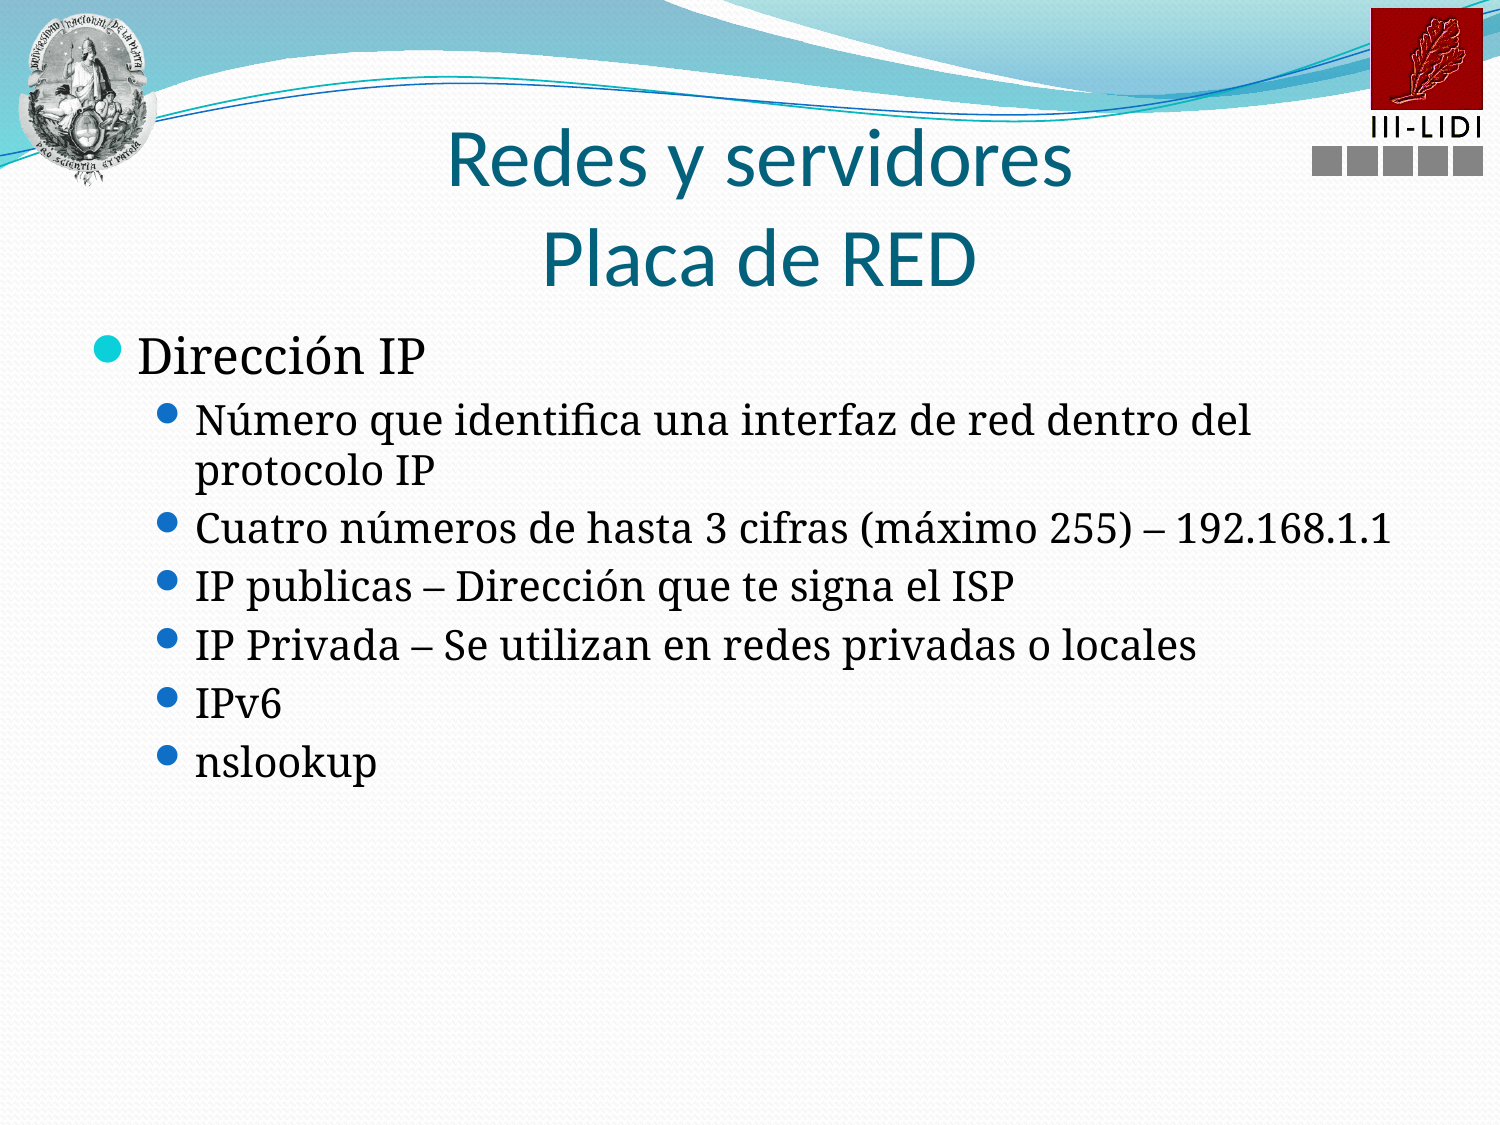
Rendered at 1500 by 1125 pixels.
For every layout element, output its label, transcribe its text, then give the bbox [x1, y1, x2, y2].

list Dirección IP Número que identifica una interfaz de red dentro del protocolo IP Cuatro números de hasta 3 cifras (máximo 255) – 192.168.1.1 IP publicas – Dirección que te signa el ISP IP Privada – Se utilizan en redes privadas o locales IPv6 nslookup [75, 317, 1425, 1038]
picture [1300, 0, 1500, 189]
picture [17, 10, 158, 189]
title Redes y servidores Placa de RED [85, 115, 1436, 303]
